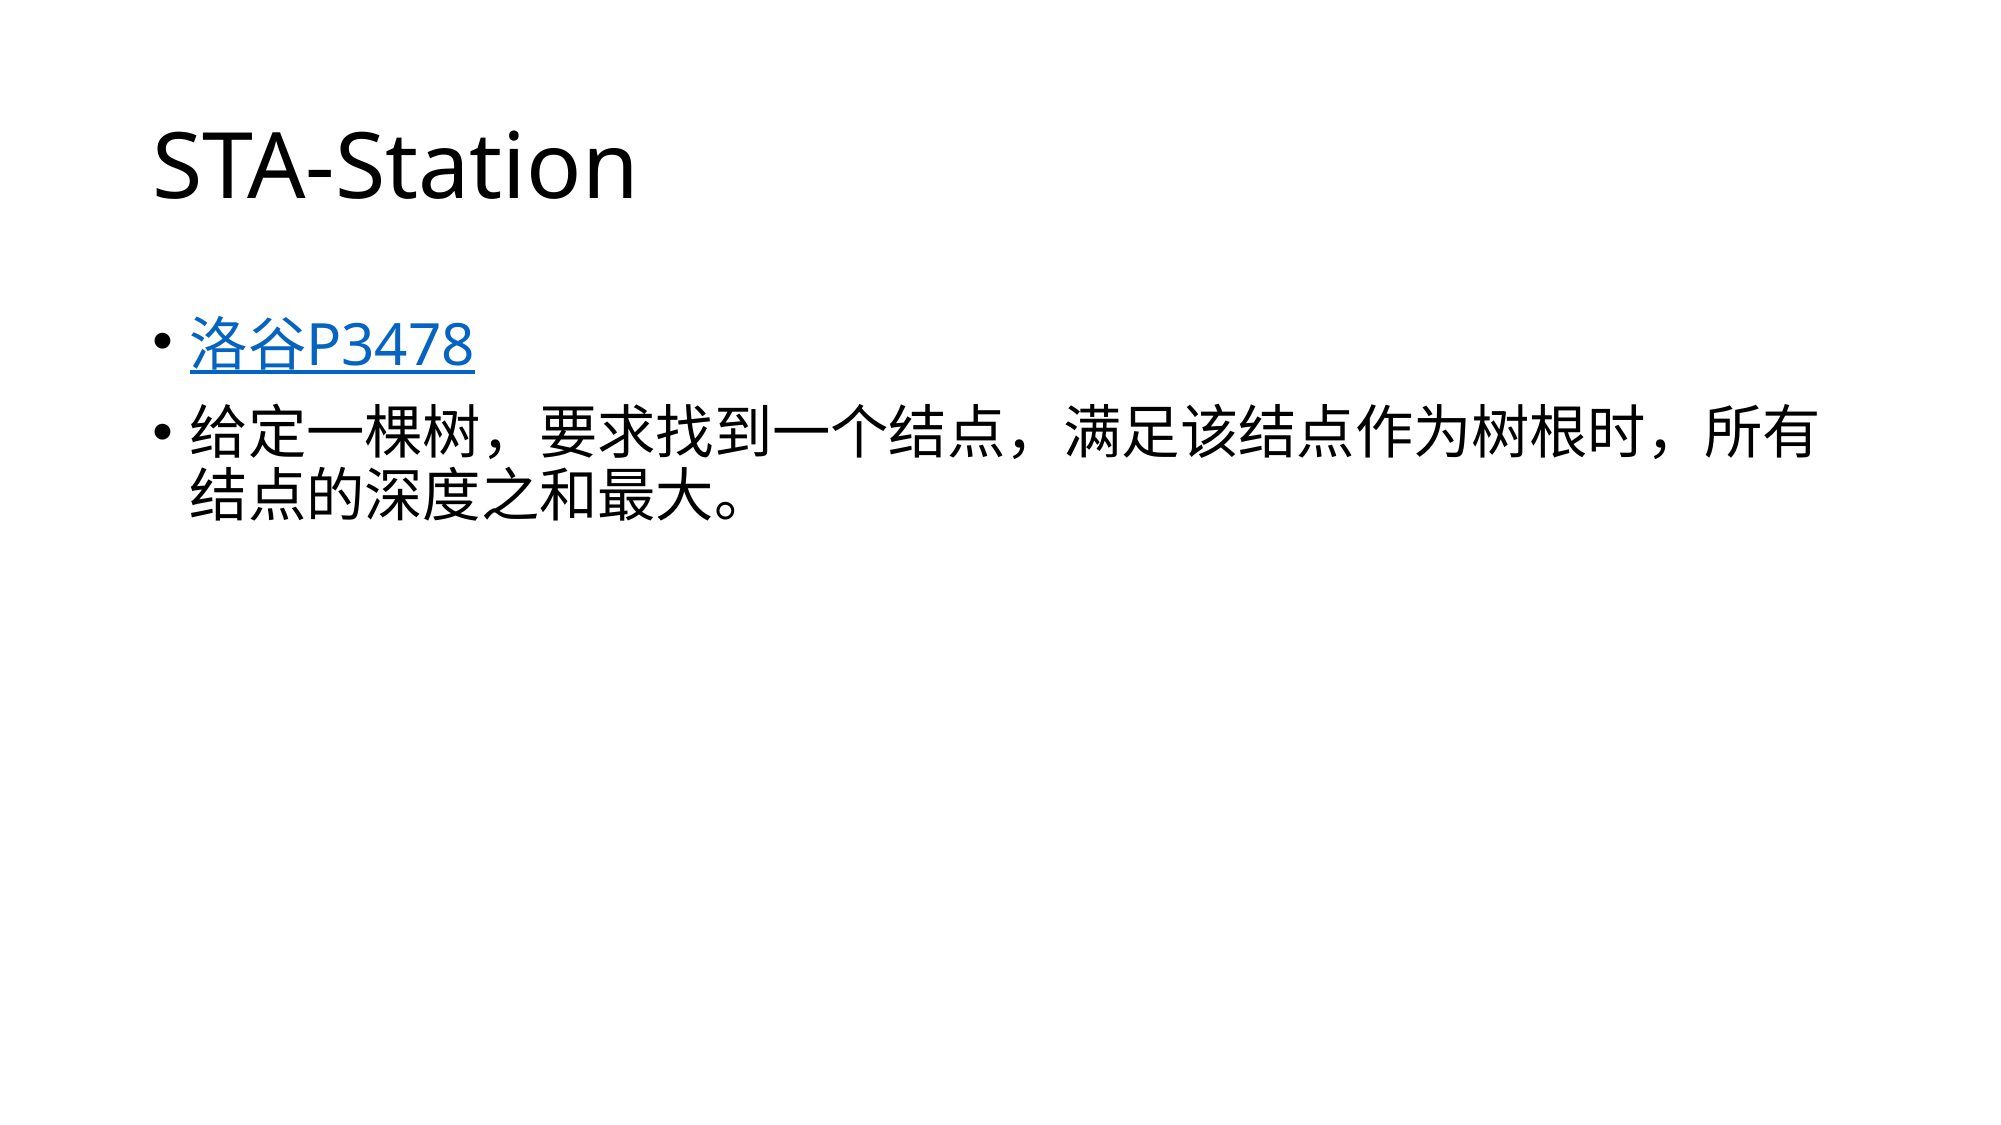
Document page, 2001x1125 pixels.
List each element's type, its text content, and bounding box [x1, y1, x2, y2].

title STA-Station [137, 59, 1863, 278]
list 洛谷P3478 给定一棵树，要求找到一个结点，满足该结点作为树根时，所有结点的深度之和最大。 [137, 299, 1863, 1014]
